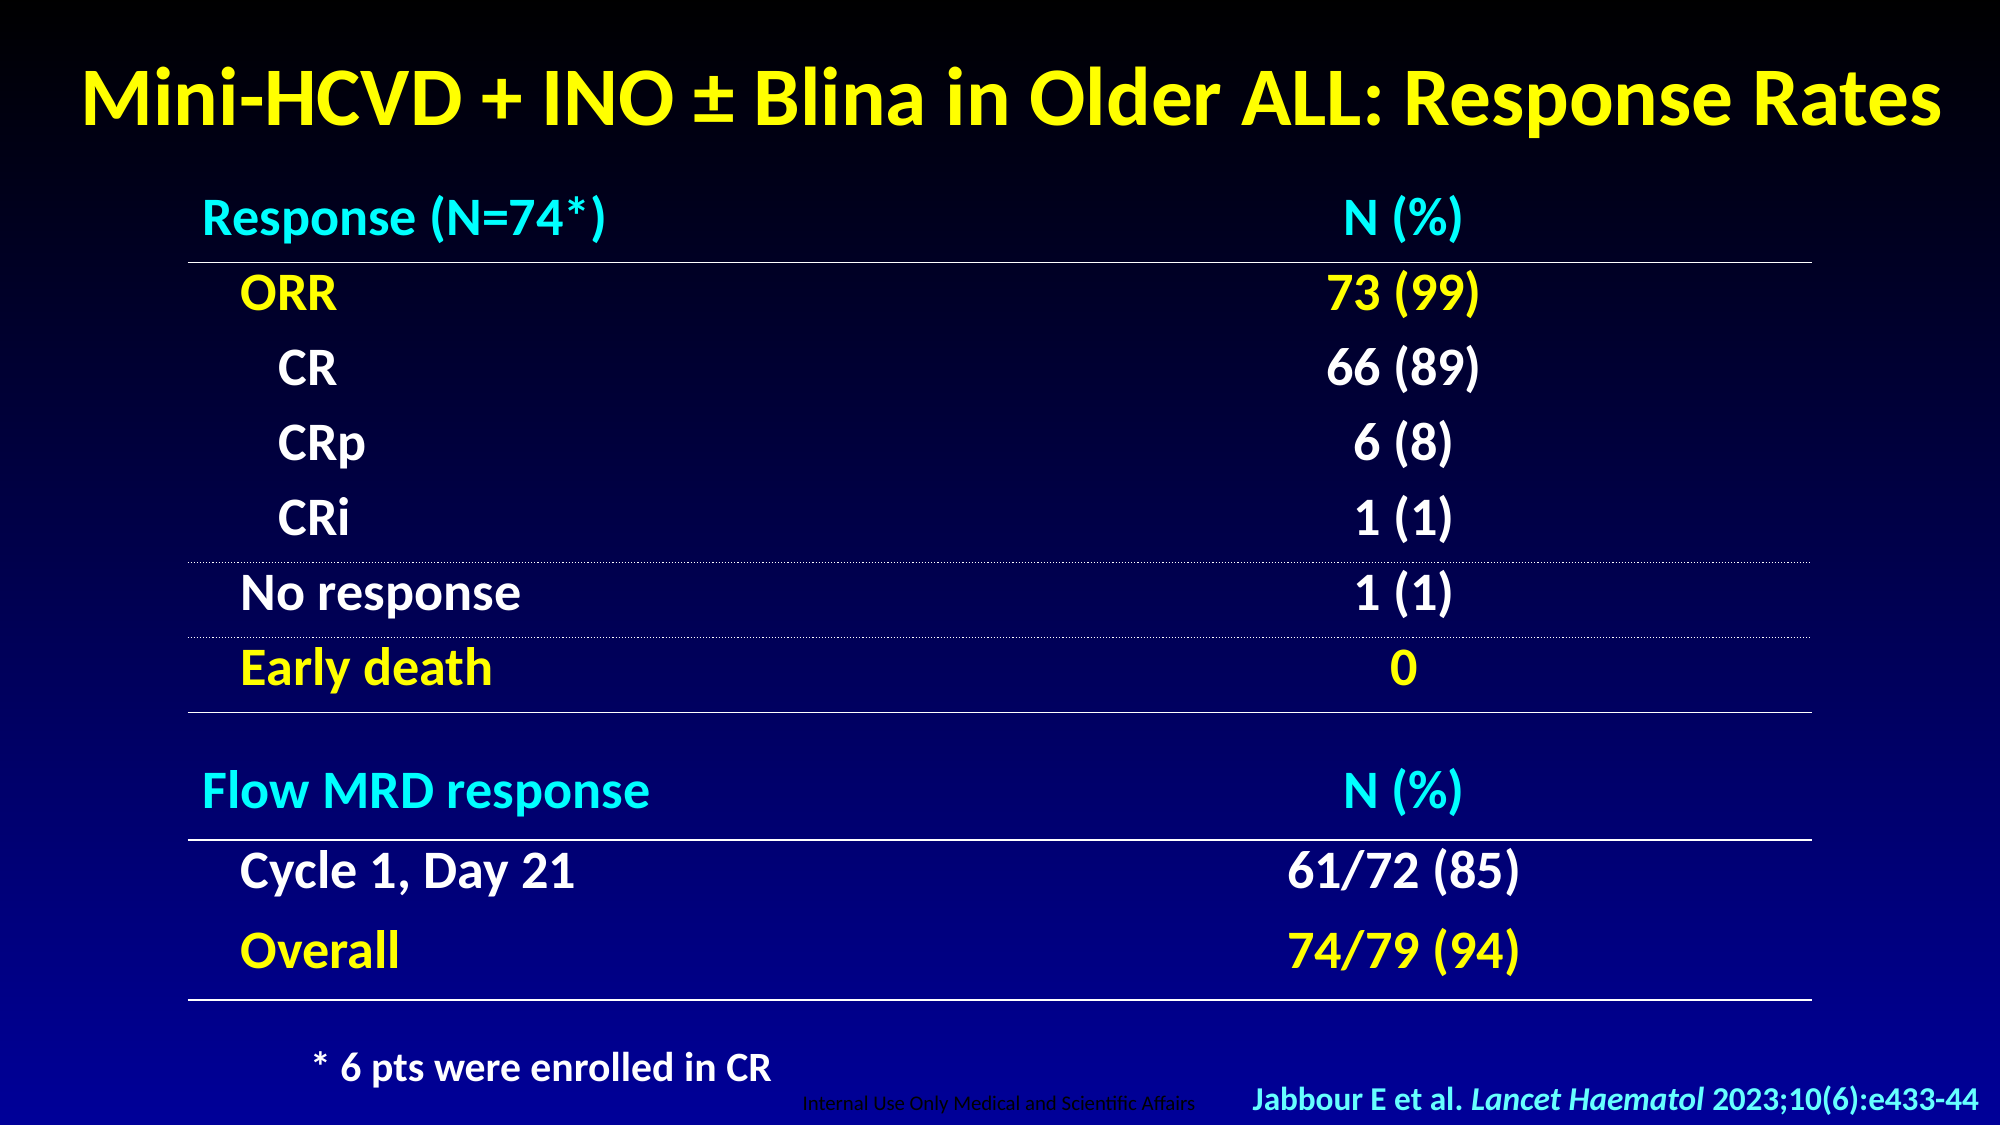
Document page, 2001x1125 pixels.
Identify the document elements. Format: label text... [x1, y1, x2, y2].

table_header N (%) [996, 760, 1812, 839]
title Mini-HCVD + INO ± Blina in Older ALL: Response Rates [24, 24, 2000, 175]
table_cell 61/72 (85) [996, 841, 1812, 920]
table_cell Cycle 1, Day 21 [188, 841, 996, 920]
table_header Response (N=74*) [188, 187, 996, 262]
table_cell ORR [188, 263, 996, 338]
table_cell CRi [188, 488, 996, 563]
table_cell 1 (1) [996, 488, 1812, 563]
table_cell 0 [996, 638, 1812, 712]
table_cell 73 (99) [996, 263, 1812, 338]
table_cell No response [188, 563, 996, 638]
table_cell 66 (89) [996, 338, 1812, 413]
table_cell CR [188, 338, 996, 413]
table_cell 1 (1) [996, 563, 1812, 638]
table_cell Overall [188, 920, 996, 999]
table_cell Early death [188, 638, 996, 712]
table_cell CRp [188, 413, 996, 488]
table_header Flow MRD response [188, 760, 996, 839]
table_cell 74/79 (94) [996, 920, 1812, 999]
text_box Jabbour E et al. Lancet Haematol 2023;10(6):e433-44 [1237, 1069, 1995, 1125]
table_cell 6 (8) [996, 413, 1812, 488]
text_box * 6 pts were enrolled in CR [217, 1032, 865, 1097]
table_header N (%) [996, 187, 1812, 262]
